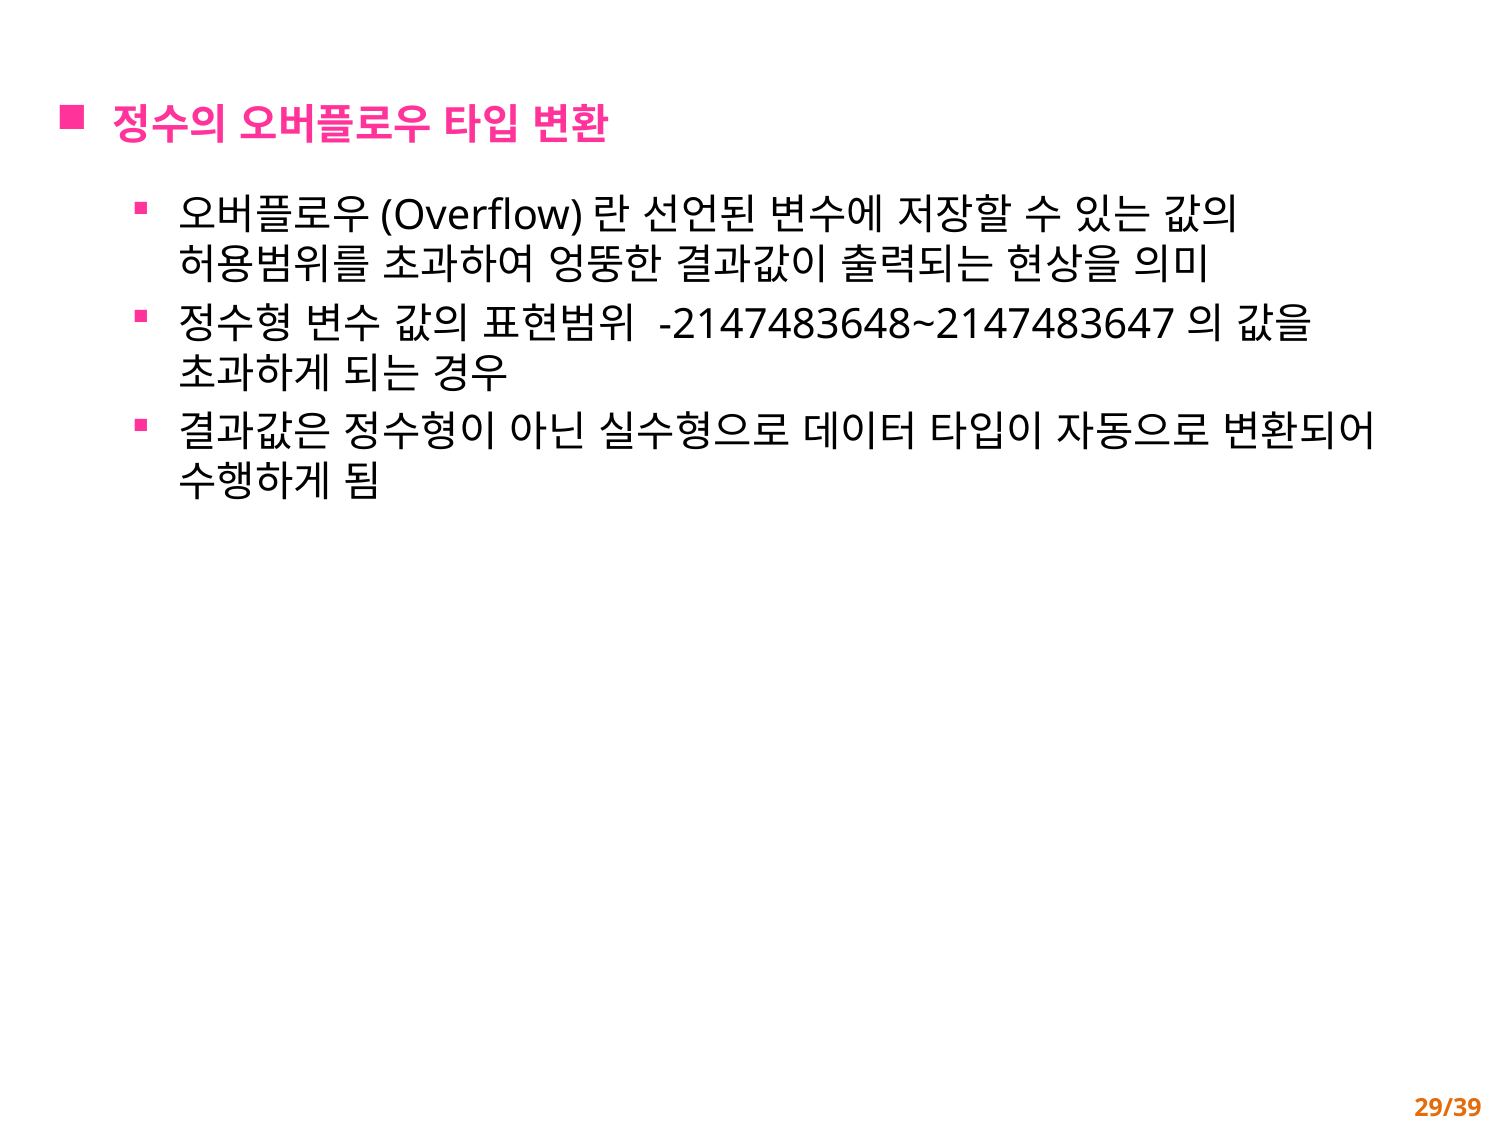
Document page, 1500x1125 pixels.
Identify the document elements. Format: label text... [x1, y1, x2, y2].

list 정수의 오버플로우 타입 변환 오버플로우(Overflow)란 선언된 변수에 저장할 수 있는 값의 허용범위를 초과하여 엉뚱한 결과값이 출력되는 현상을 의미 정수형 변수 값의 표현범위 -2147483648~2147483647의 값을 초과하게 되는 경우 결과값은 정수형이 아닌 실수형으로 데이터 타입이 자동으로 변환되어 수행하게 됨 [41, 90, 1459, 539]
